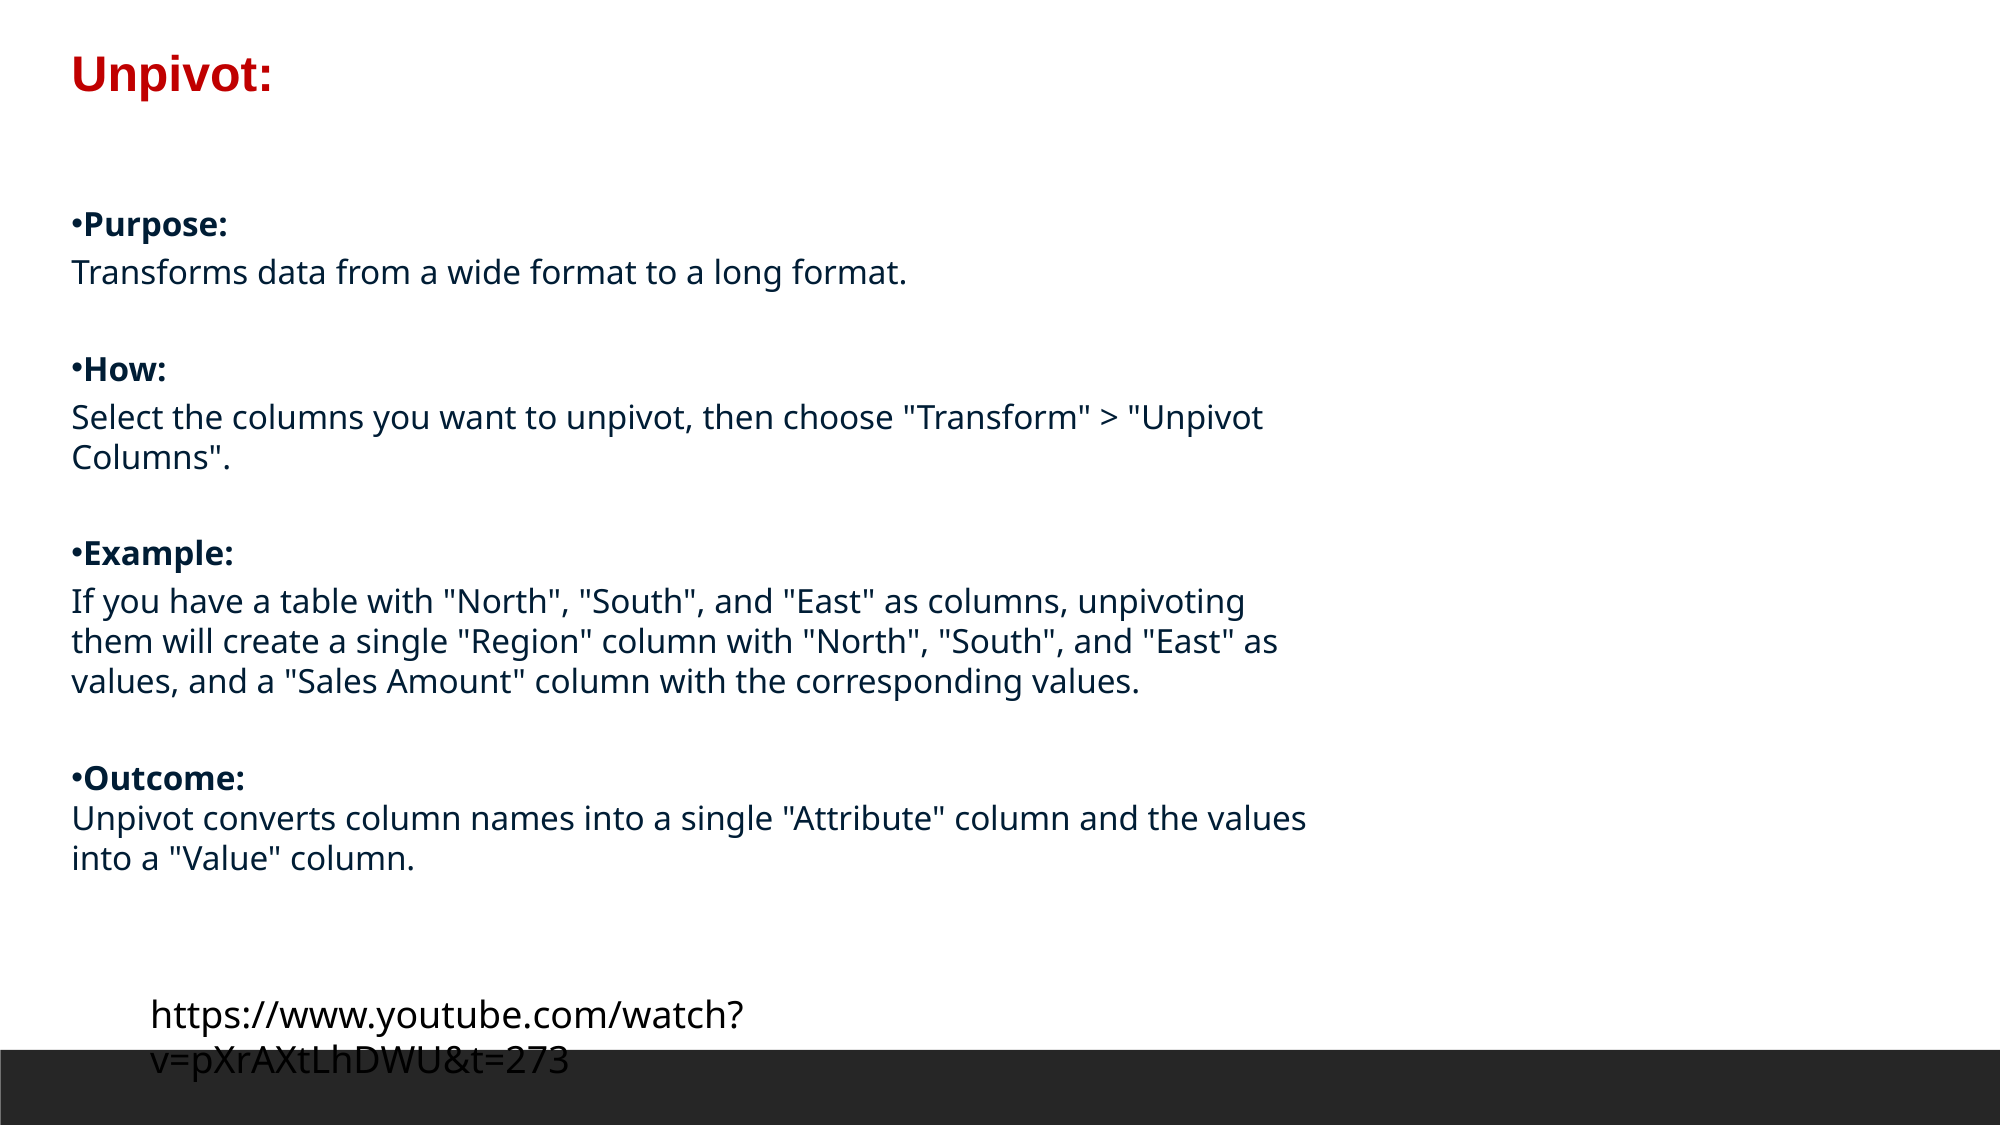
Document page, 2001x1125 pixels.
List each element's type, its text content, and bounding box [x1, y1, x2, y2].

text_box Unpivot: Purpose: Transforms data from a wide format to a long format. How: Select the columns you want to unpivot, then choose "Transform" > "Unpivot Columns". Example: If you have a table with "North", "South", and "East" as columns, unpivoting them will create a single "Region" column with "North", "South", and "East" as values, and a "Sales Amount" column with the corresponding values. Outcome: Unpivot converts column names into a single "Attribute" column and the values into a "Value" column. [56, 33, 1338, 884]
text_box https://www.youtube.com/watch?v=pXrAXtLhDWU&t=273 [135, 983, 1136, 1089]
